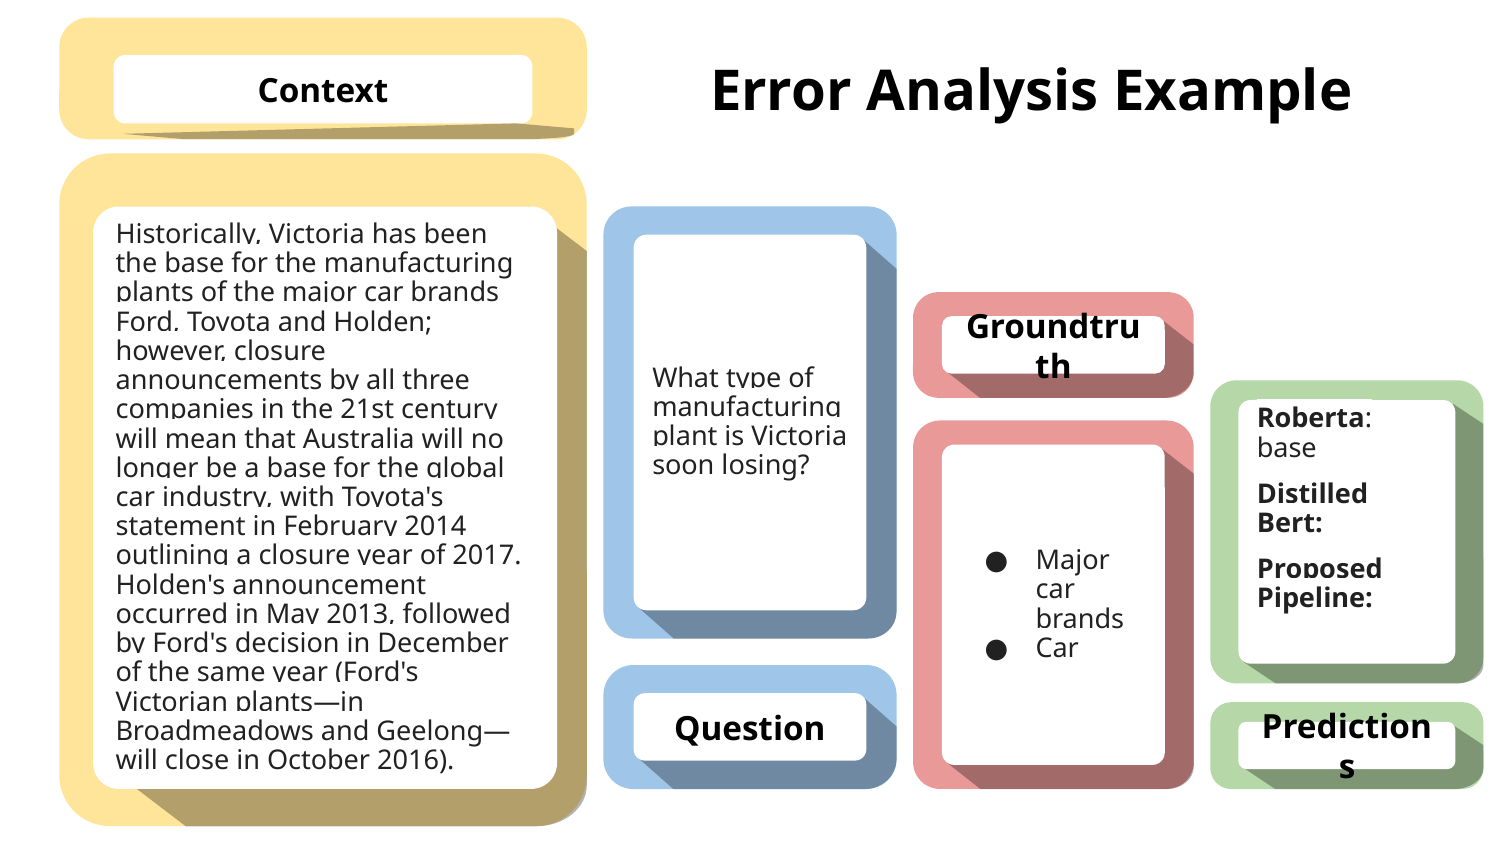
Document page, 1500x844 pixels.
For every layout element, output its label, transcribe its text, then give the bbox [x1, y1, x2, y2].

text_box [59, 17, 587, 827]
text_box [603, 206, 897, 790]
title Error Analysis Example [614, 17, 1449, 167]
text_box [912, 291, 1194, 790]
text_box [1210, 380, 1484, 790]
